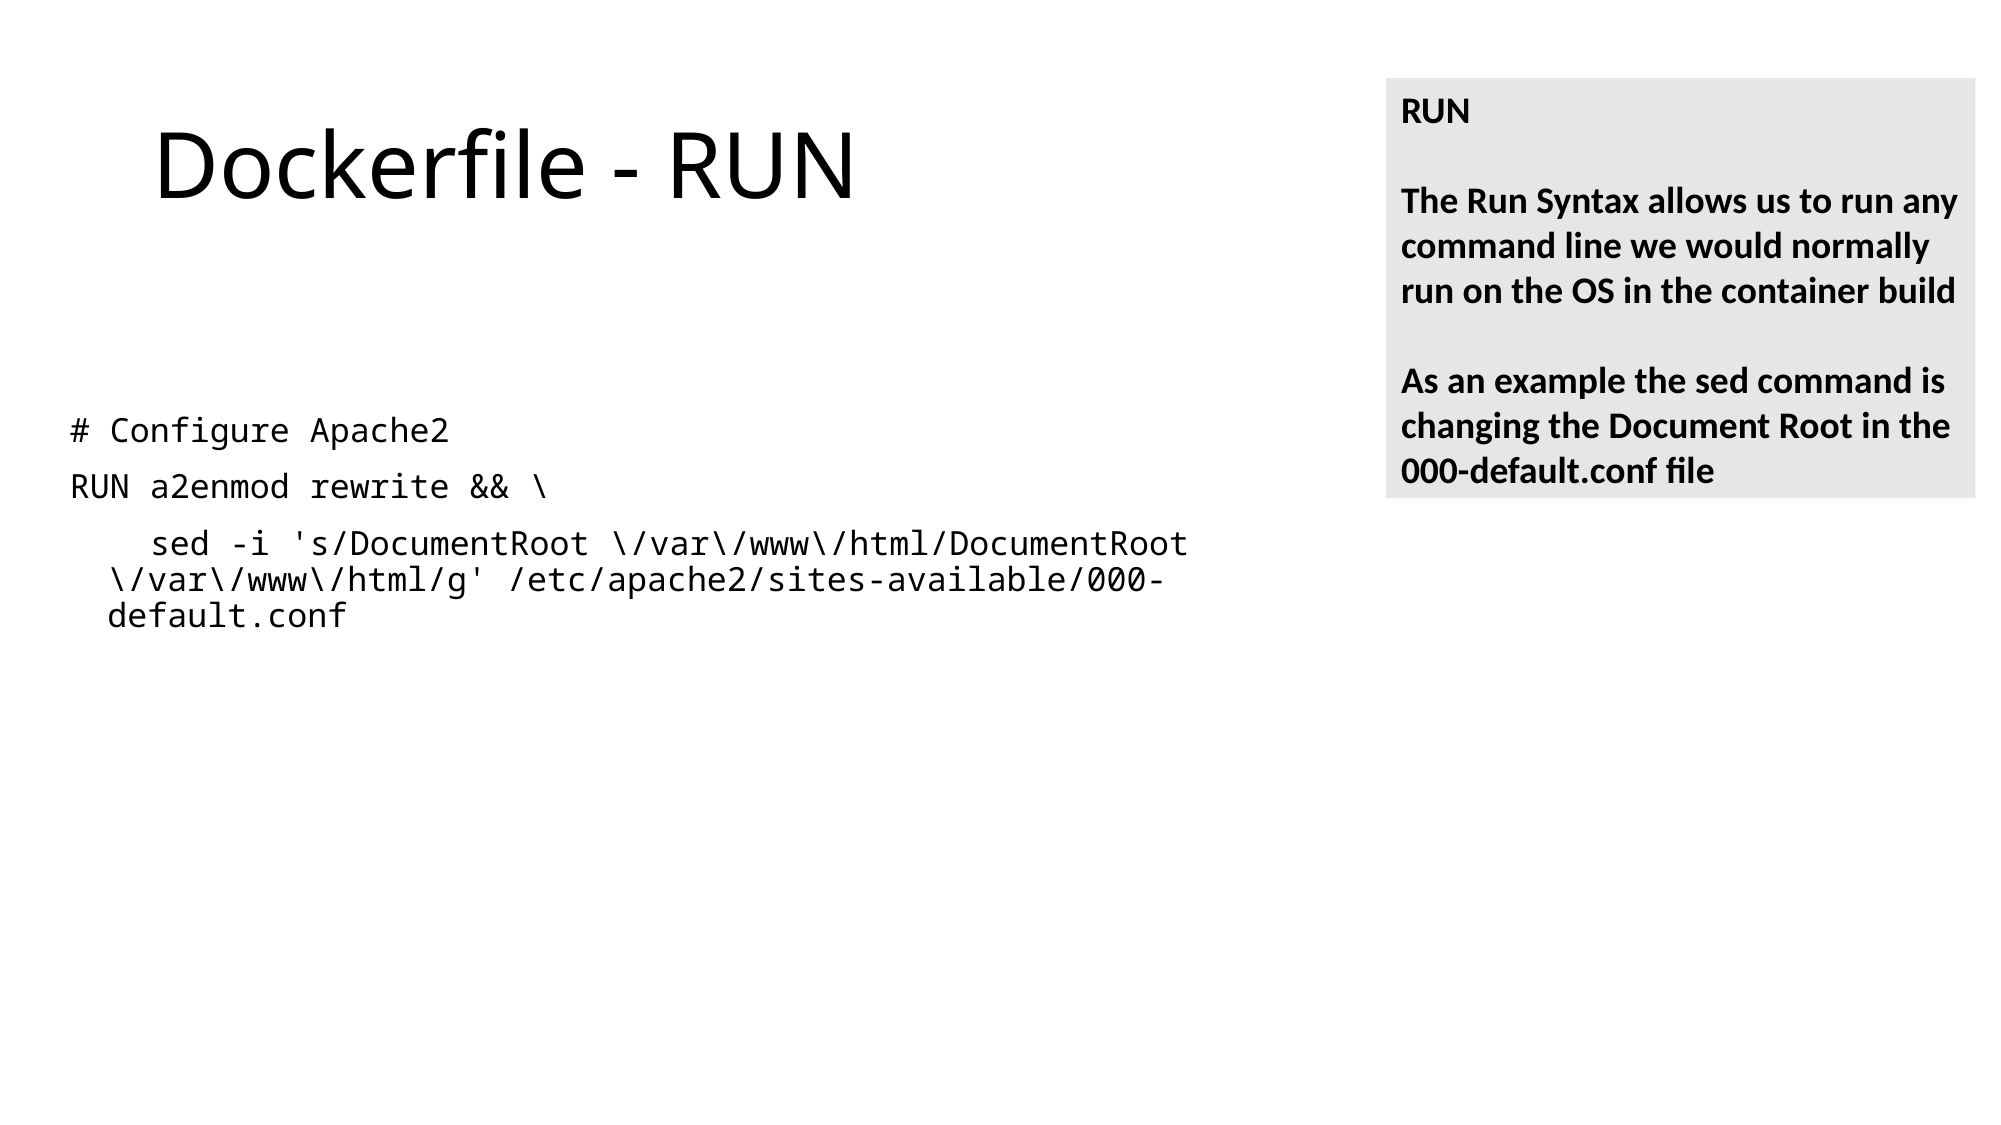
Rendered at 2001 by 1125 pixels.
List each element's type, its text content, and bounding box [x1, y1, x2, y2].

text_box RUN The Run Syntax allows us to run any command line we would normally run on the OS in the container build As an example the sed command is changing the Document Root in the 000-default.conf file [1386, 78, 1976, 499]
list # Configure Apache2 RUN a2enmod rewrite && \ sed -i 's/DocumentRoot \/var\/www\/html/DocumentRoot \/var\/www\/html/g' /etc/apache2/sites-available/000-default.conf [54, 292, 1332, 1007]
title Dockerfile - RUN [137, 59, 1863, 278]
